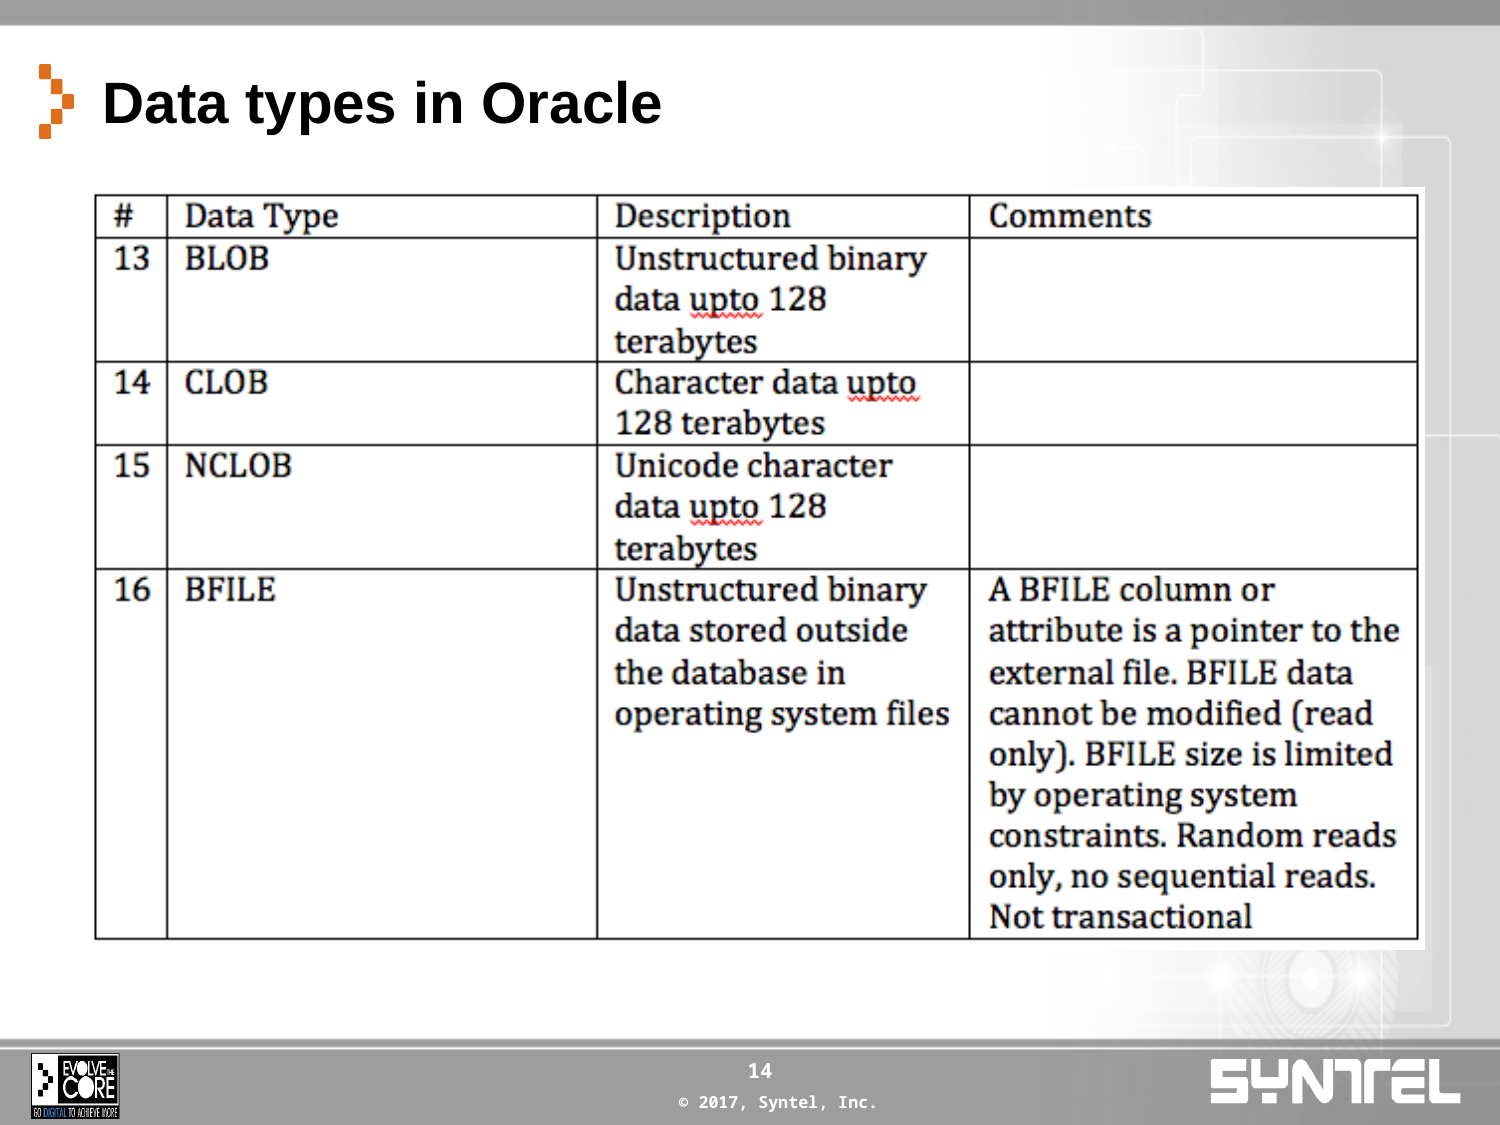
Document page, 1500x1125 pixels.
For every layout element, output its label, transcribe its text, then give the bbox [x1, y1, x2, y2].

title Data types in Oracle [87, 50, 1438, 150]
picture [0, 0, 1500, 1125]
